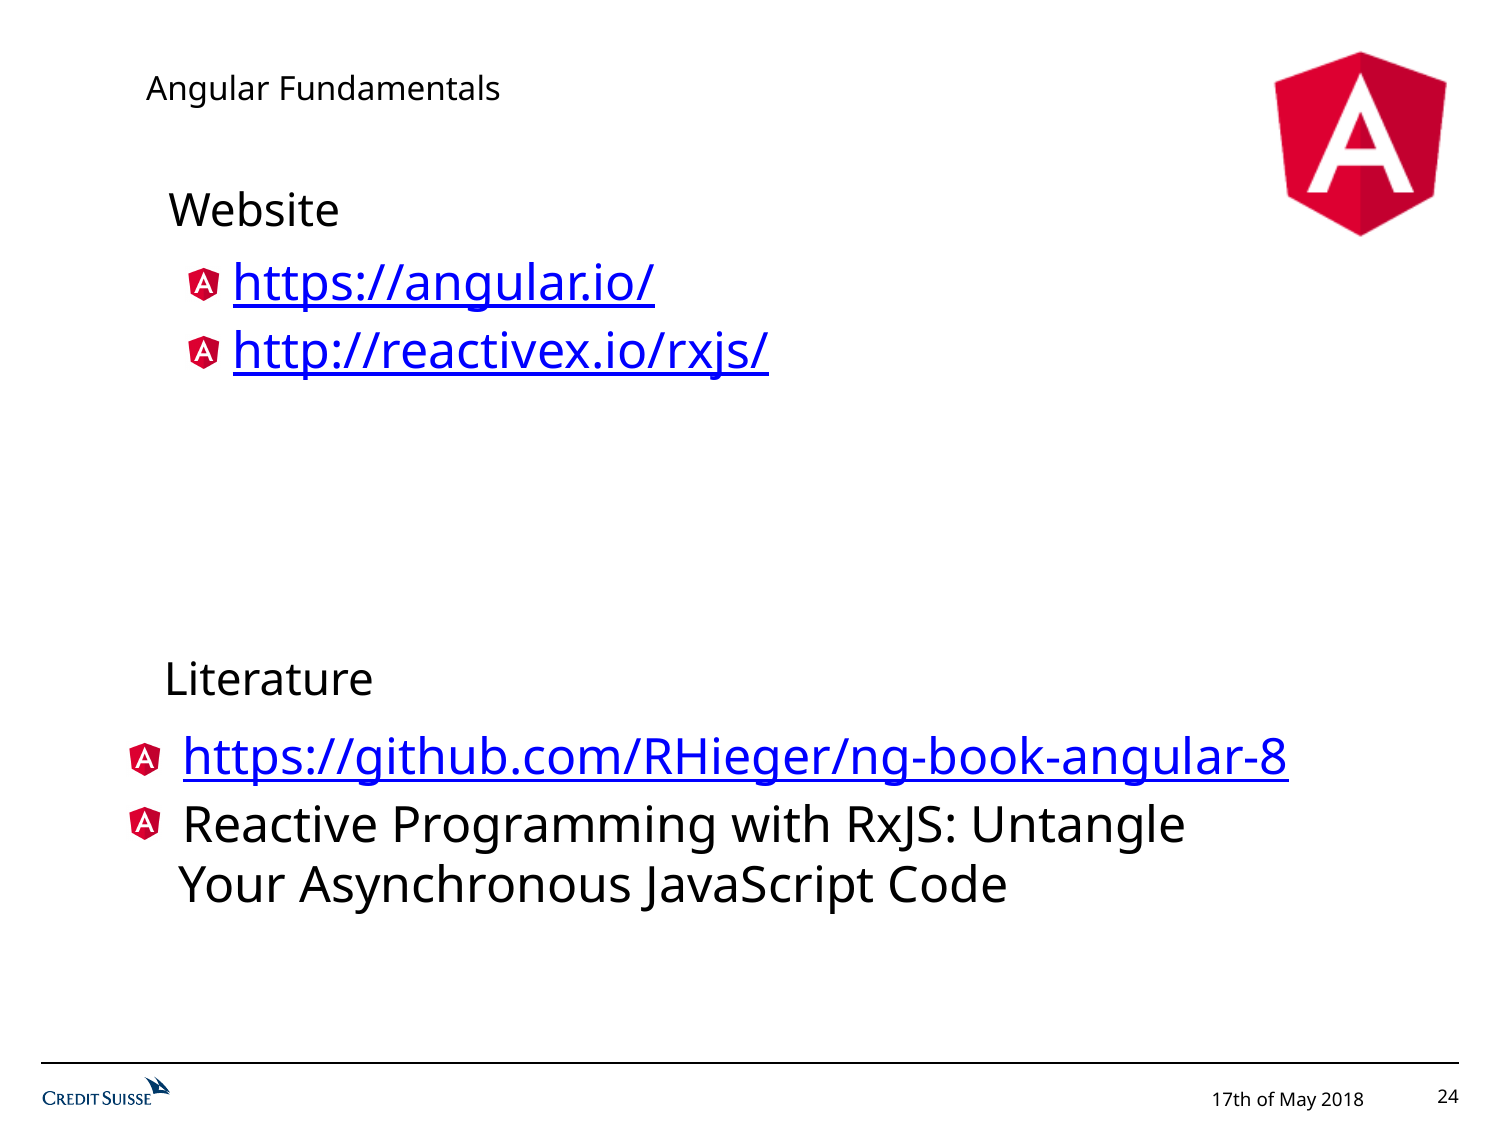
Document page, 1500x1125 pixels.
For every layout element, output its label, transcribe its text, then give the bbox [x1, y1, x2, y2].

picture [185, 334, 221, 370]
picture [126, 741, 162, 777]
picture [185, 266, 221, 302]
slide_number 24 [1370, 1080, 1459, 1110]
picture [126, 805, 162, 841]
text_box Website [168, 180, 340, 236]
picture [1257, 42, 1459, 243]
text_box https://angular.io/ http://reactivex.io/rxjs/ [171, 242, 1258, 394]
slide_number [1009, 1080, 1365, 1111]
text_box https://github.com/RHieger/ng-book-angular-8 Reactive Programming with RxJS: Untangle Your Asynchronous JavaScript Code [111, 717, 1304, 921]
text_box Angular Fundamentals [146, 67, 502, 108]
text_box Literature [163, 649, 374, 705]
